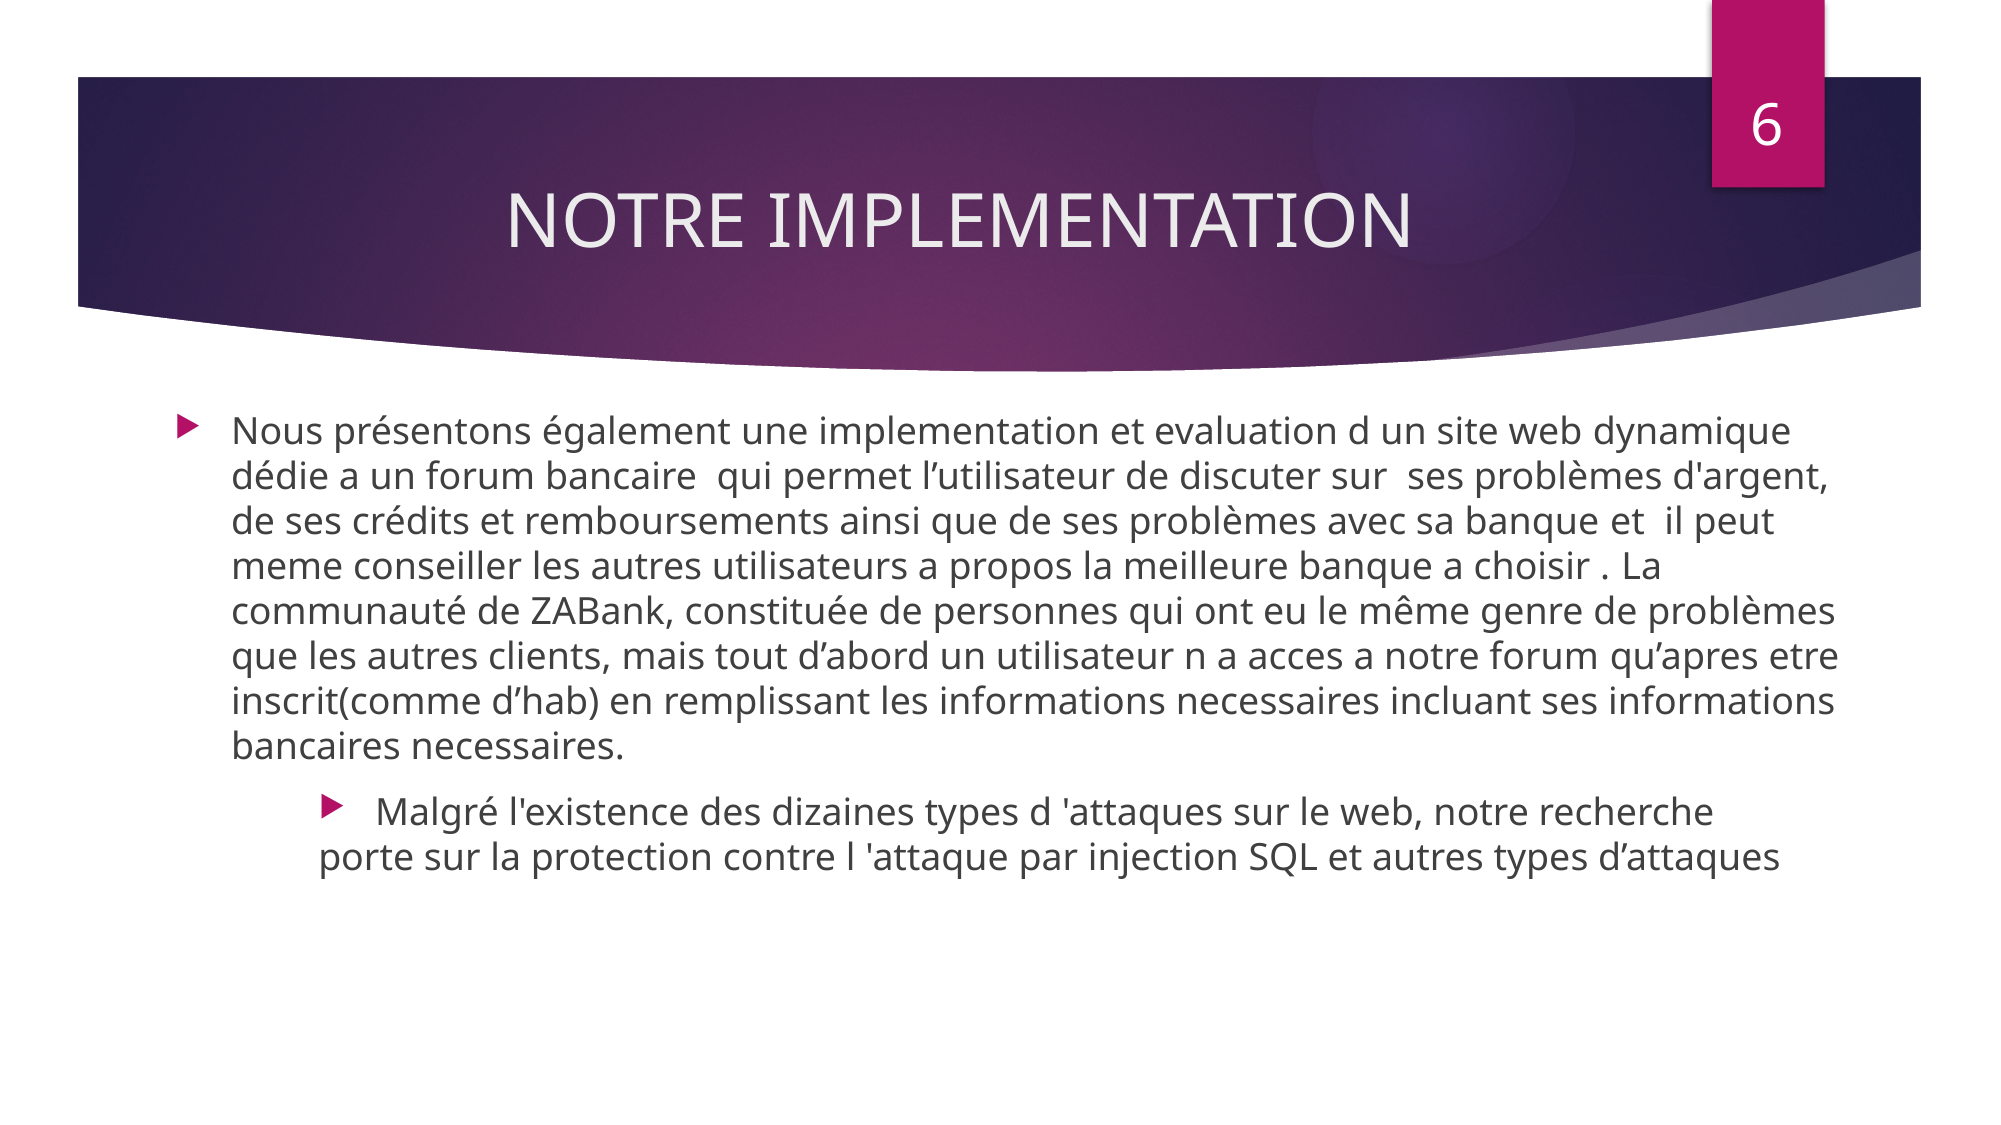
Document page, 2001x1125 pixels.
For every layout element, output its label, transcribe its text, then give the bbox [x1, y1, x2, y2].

slide_number 6 [1698, 48, 1836, 175]
title NOTRE IMPLEMENTATION [189, 159, 1627, 276]
list Nous présentons également une implementation et evaluation d un site web dynamique dédie a un forum bancaire qui permet l’utilisateur de discuter sur ses problèmes d'argent, de ses crédits et remboursements ainsi que de ses problèmes avec sa banque et il peut meme conseiller les autres utilisateurs a propos la meilleure banque a choisir . La communauté de ZABank, constituée de personnes qui ont eu le même genre de problèmes que les autres clients, mais tout d’abord un utilisateur n a acces a notre forum qu’apres etre inscrit(comme d’hab) en remplissant les informations necessaires incluant ses informations bancaires necessaires. Malgré l'existence des dizaines types d 'attaques sur le web, notre recherche porte sur la protection contre l 'attaque par injection SQL et autres types d’attaques [159, 399, 1885, 986]
